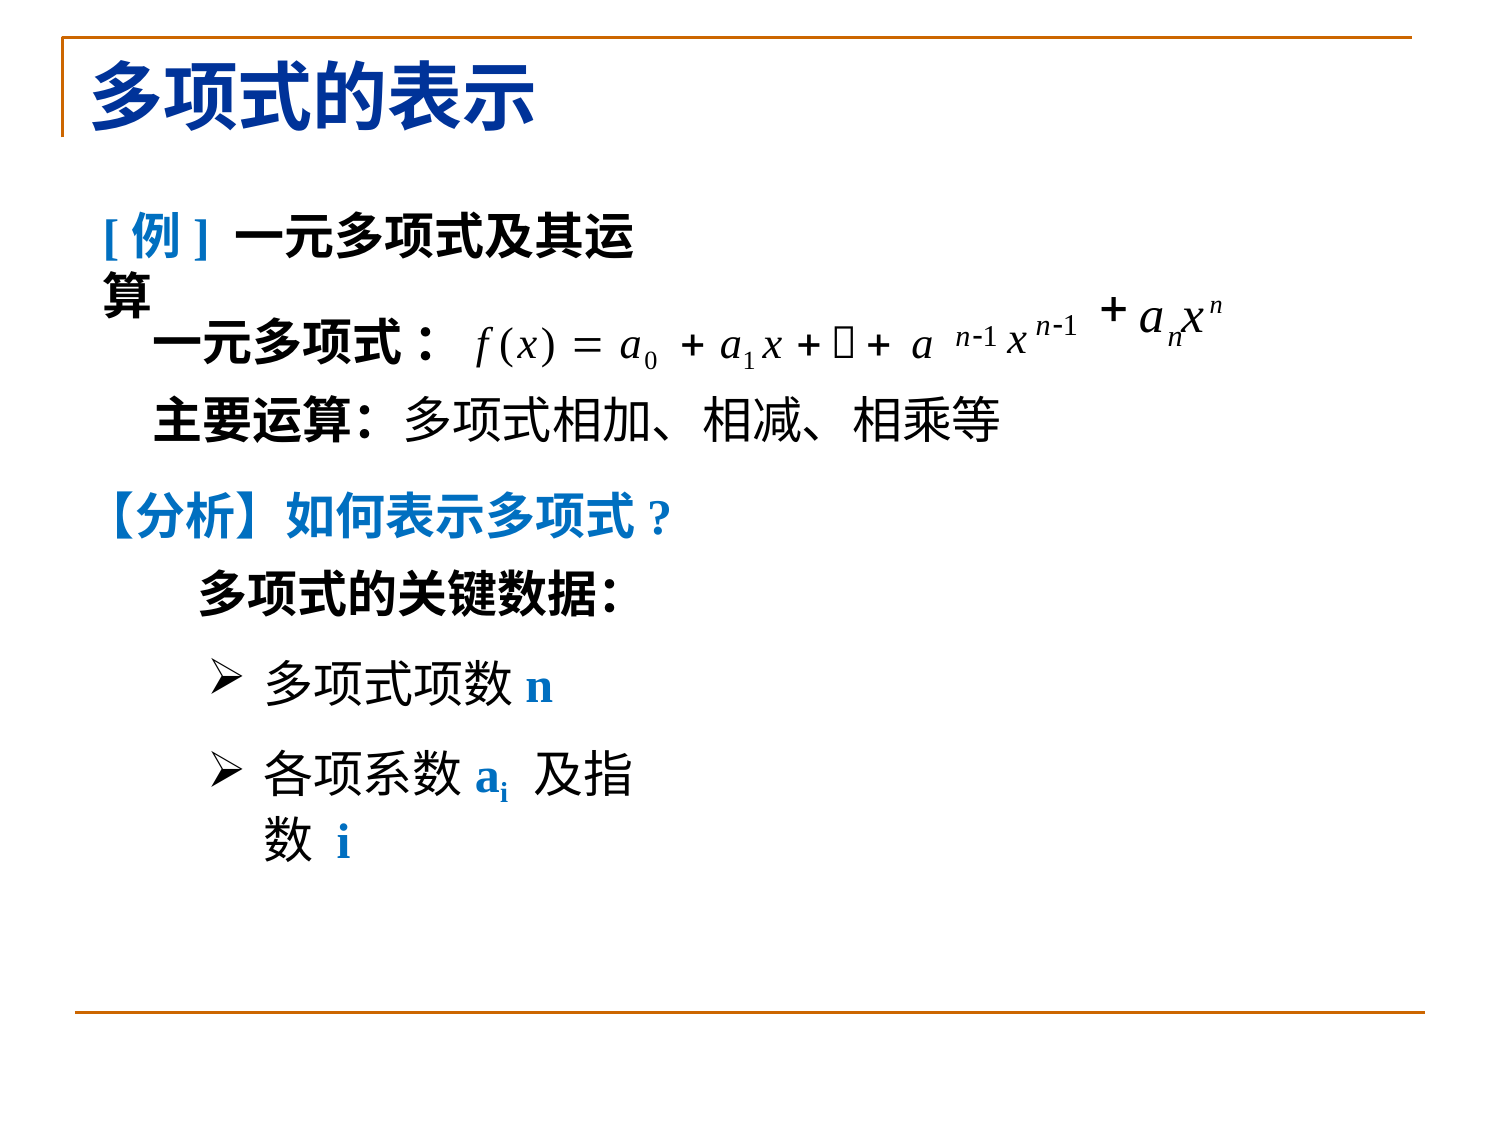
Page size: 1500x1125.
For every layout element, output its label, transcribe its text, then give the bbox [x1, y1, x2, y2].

text_box [例] 一元多项式及其运算 [100, 202, 653, 325]
text_box 主要运算：多项式相加、相减、相乘等 【分析】如何表示多项式? 多项式的关键数据： 多项式项数n 各项系数ai 及指数 i [83, 386, 1006, 869]
title 多项式的表示 [86, 47, 543, 238]
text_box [150, 255, 1237, 355]
